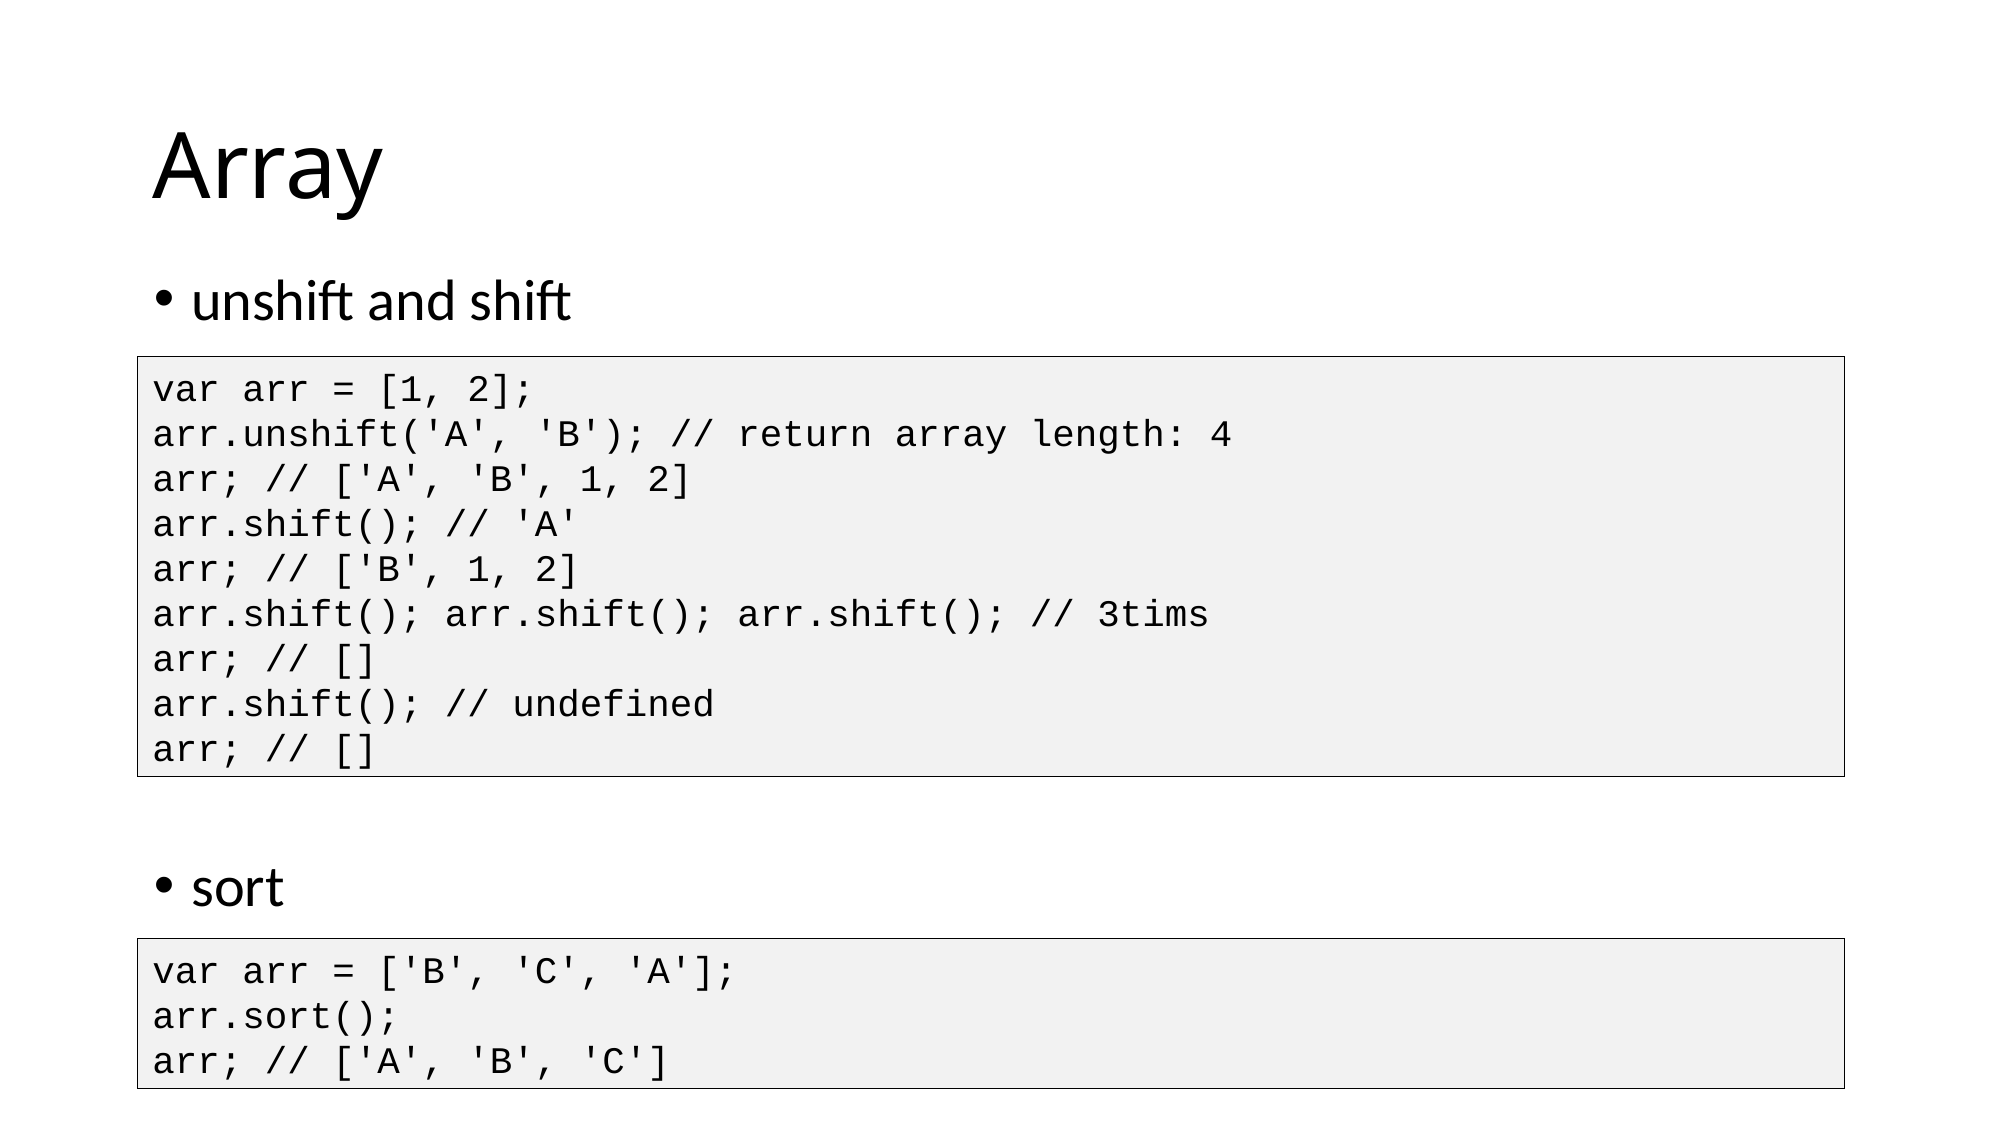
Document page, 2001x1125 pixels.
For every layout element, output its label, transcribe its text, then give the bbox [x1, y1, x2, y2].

text_box var arr = ['B', 'C', 'A']; arr.sort(); arr; // ['A', 'B', 'C'] [137, 938, 1845, 1089]
list unshift and shift sort [139, 262, 1864, 977]
text_box var arr = [1, 2]; arr.unshift('A', 'B'); // return array length: 4 arr; // ['A', 'B', 1, 2] arr.shift(); // 'A' arr; // ['B', 1, 2] arr.shift(); arr.shift(); arr.shift(); // 3tims arr; // [] arr.shift(); // undefined arr; // [] [137, 356, 1845, 777]
title Array [137, 59, 1863, 278]
